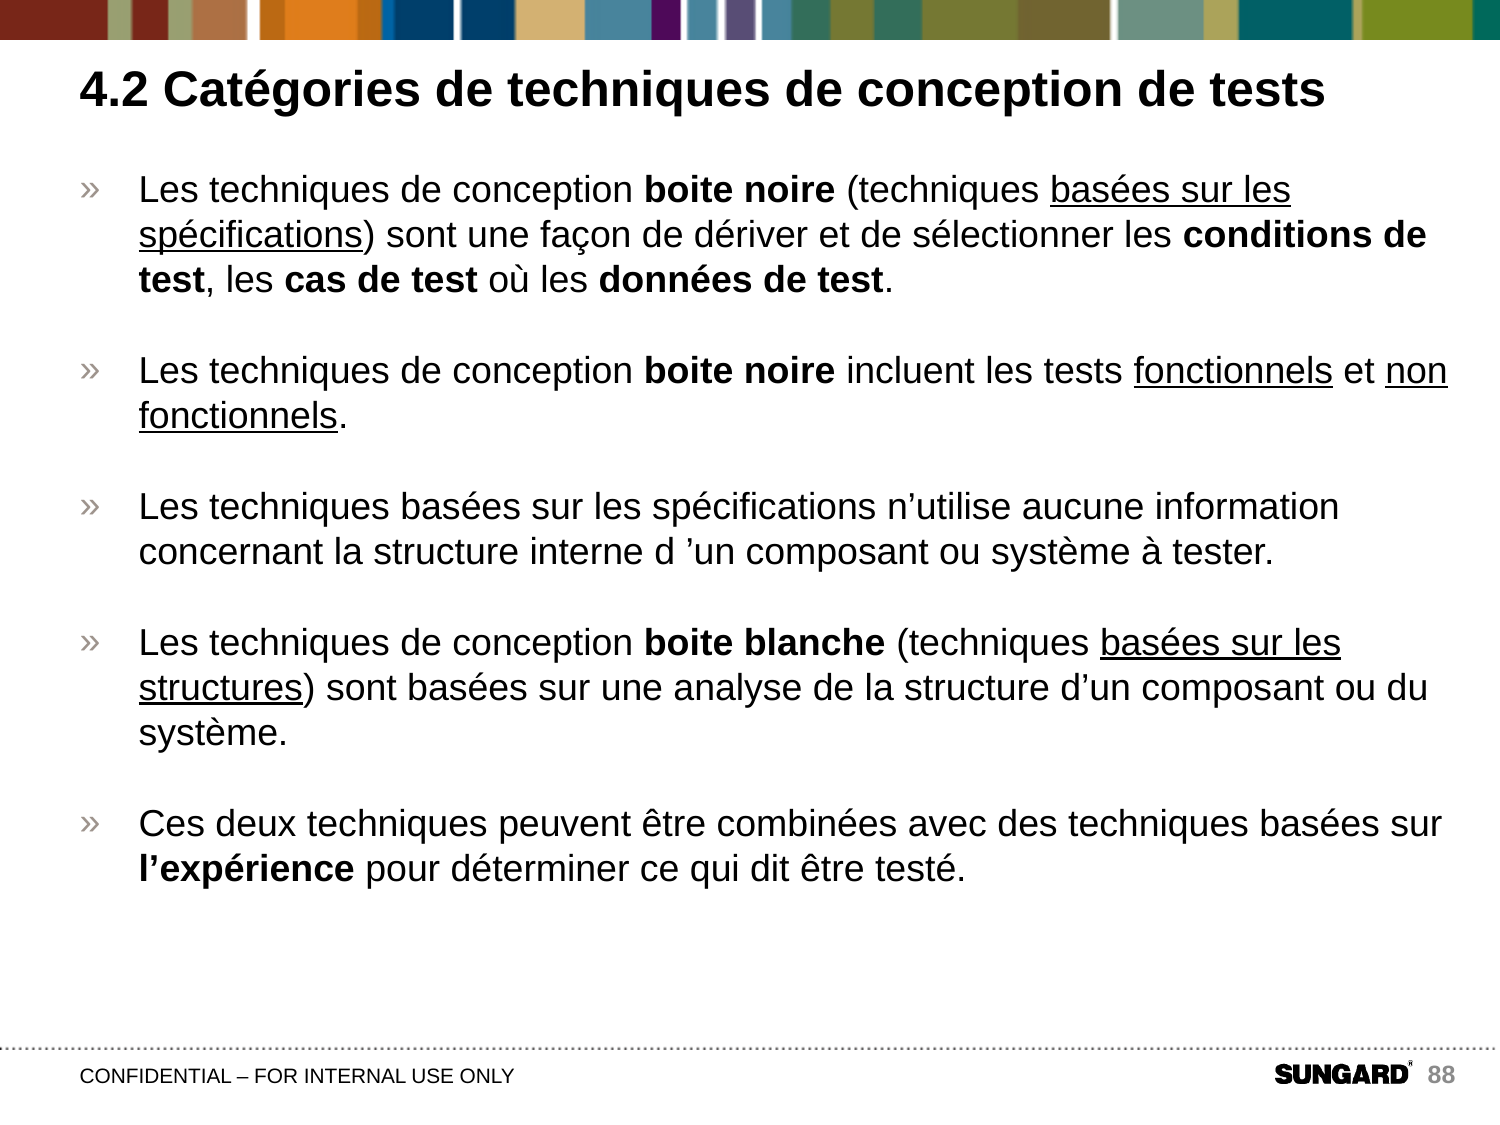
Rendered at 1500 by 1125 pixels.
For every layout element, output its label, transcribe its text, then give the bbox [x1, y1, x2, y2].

title 4.2 Catégories de techniques de conception de tests [79, 55, 1456, 146]
picture [1275, 1060, 1396, 1084]
slide_number 88 [1396, 1058, 1456, 1088]
list Les techniques de conception boite noire (techniques basées sur les spécifications) sont une façon de dériver et de sélectionner les conditions de test, les cas de test où les données de test. Les techniques de conception boite noire incluent les tests fonctionnels et non fonctionnels. Les techniques basées sur les spécifications n’utilise aucune information concernant la structure interne d ’un composant ou système à tester. Les techniques de conception boite blanche (techniques basées sur les structures) sont basées sur une analyse de la structure d’un composant ou du système. Ces deux techniques peuvent être combinées avec des techniques basées sur l’expérience pour déterminer ce qui dit être testé. [79, 165, 1456, 1022]
picture [0, 1043, 1500, 1050]
picture [0, 0, 1500, 40]
